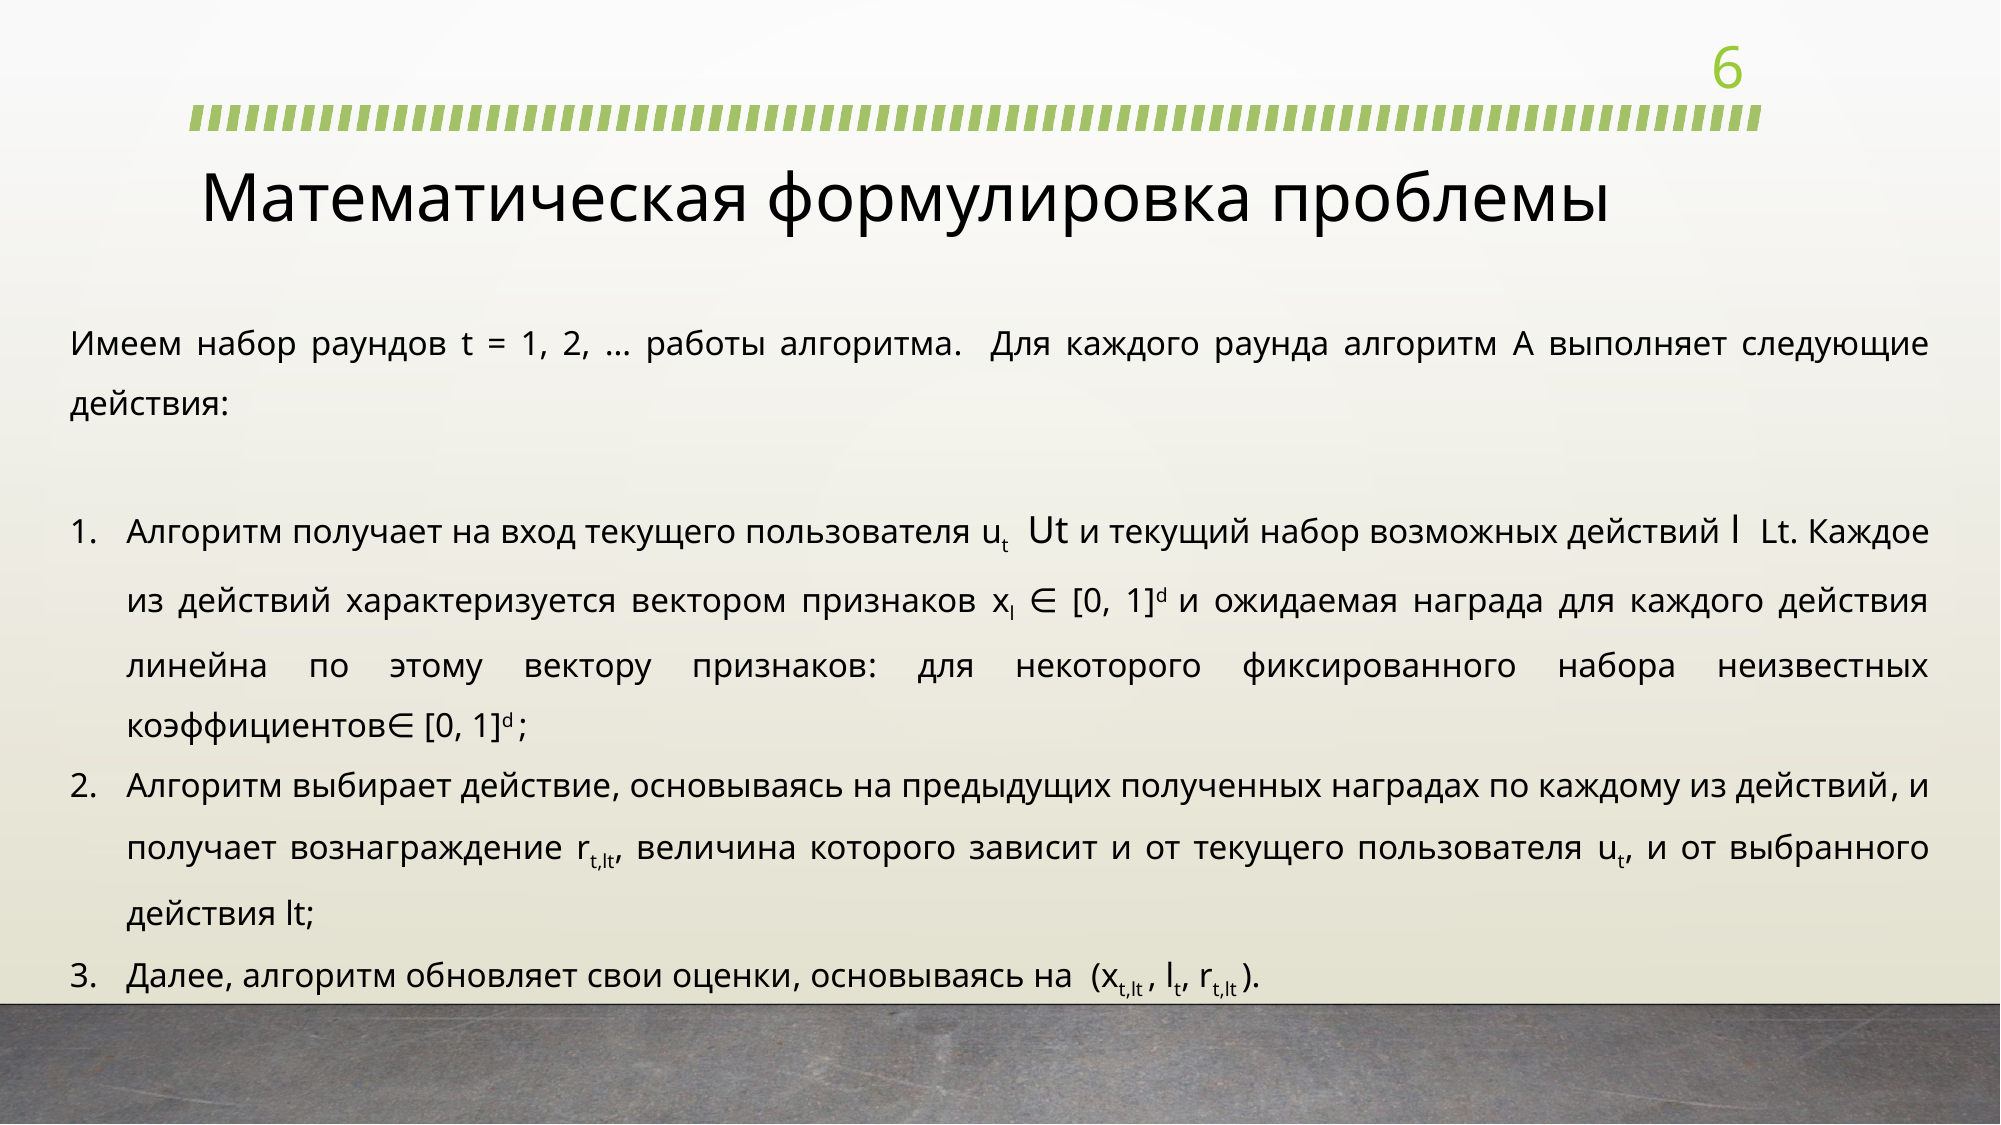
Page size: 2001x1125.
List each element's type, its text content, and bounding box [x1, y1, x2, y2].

title Математическая формулировка проблемы [185, 156, 1761, 329]
slide_number 7 [1626, 22, 1760, 106]
picture [0, 1004, 2000, 1124]
